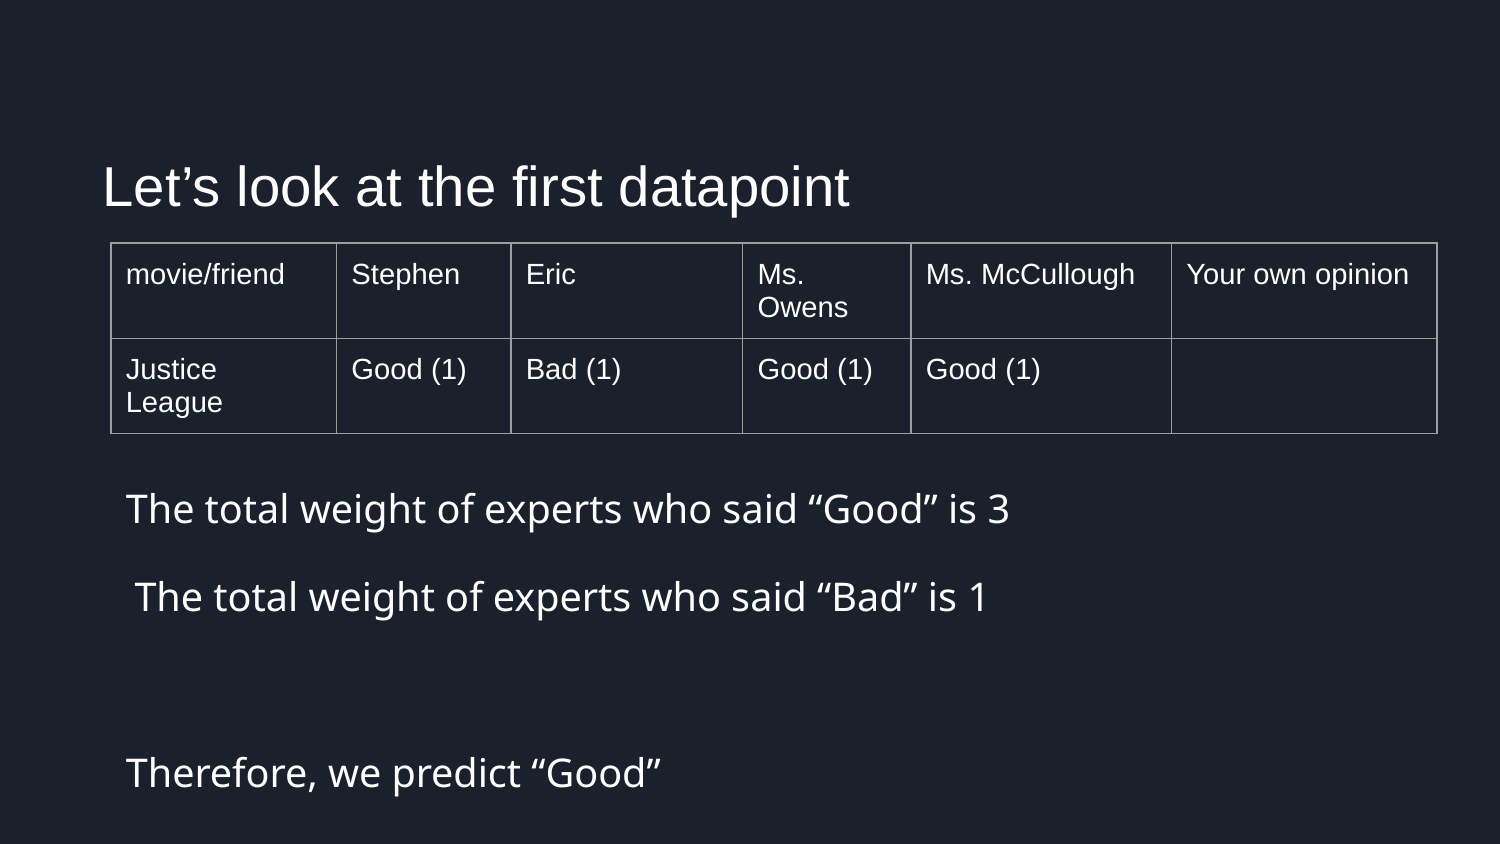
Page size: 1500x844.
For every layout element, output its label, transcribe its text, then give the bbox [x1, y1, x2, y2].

table_cell Good (1) [912, 339, 1171, 433]
table_header Eric [512, 244, 742, 338]
table_header Your own opinion [1172, 244, 1436, 338]
table_cell Justice League [112, 339, 336, 433]
table_header Stephen [337, 244, 510, 338]
table_cell [1172, 339, 1436, 433]
table_cell Bad (1) [512, 339, 742, 433]
table_header Ms. McCullough [912, 244, 1171, 338]
title Let’s look at the first datapoint [87, 116, 1040, 243]
title The total weight of experts who said “Good” is 3 The total weight of experts who said “Bad” is 1 Therefore, we predict “Good” [110, 462, 1295, 816]
table_cell Good (1) [743, 339, 910, 433]
table_header movie/friend [112, 244, 336, 338]
table_cell Good (1) [337, 339, 510, 433]
table_header Ms. Owens [743, 244, 910, 338]
